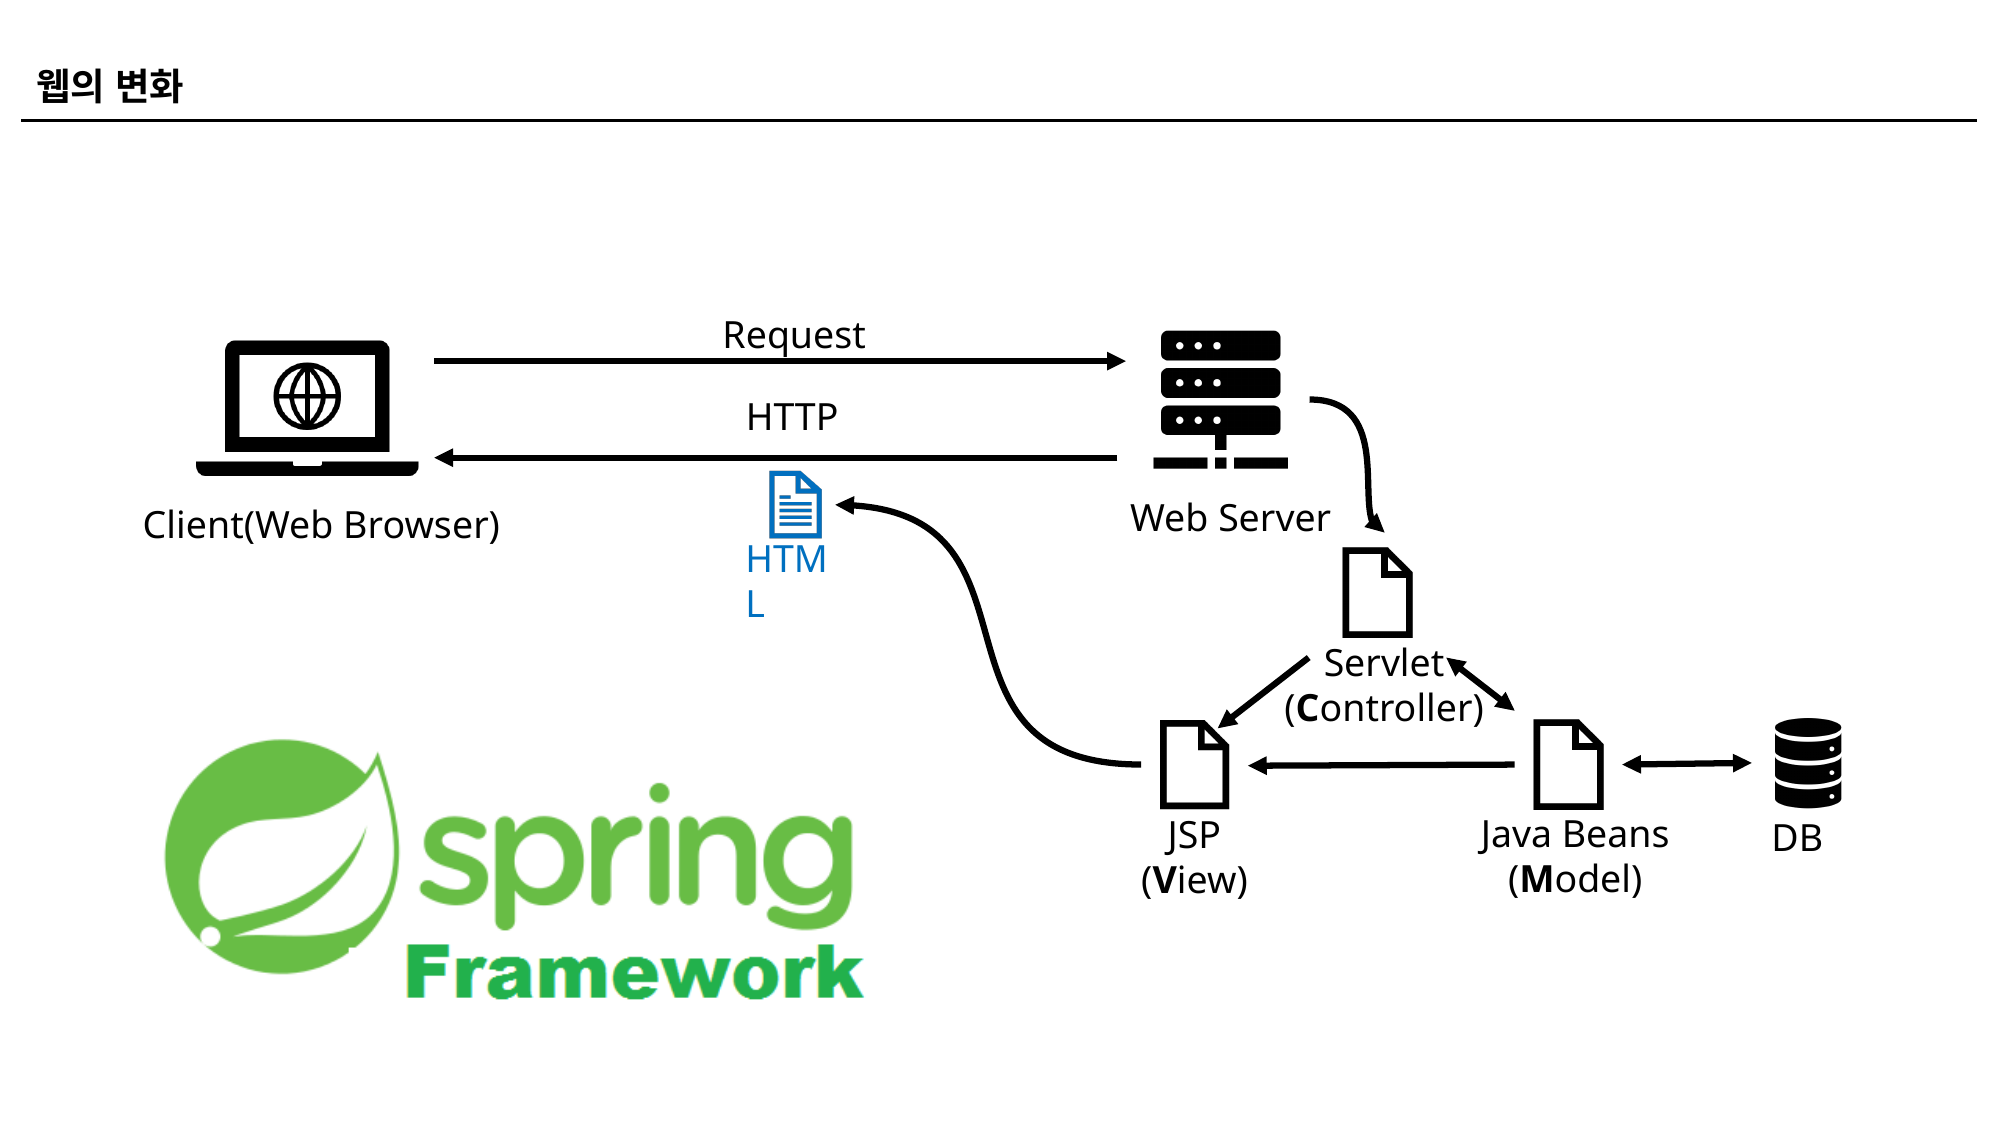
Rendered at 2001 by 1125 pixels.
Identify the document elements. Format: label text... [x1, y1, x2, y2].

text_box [1116, 310, 1346, 539]
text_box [511, 304, 1126, 365]
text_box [835, 504, 1142, 765]
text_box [132, 292, 511, 555]
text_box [730, 464, 861, 589]
text_box HTTP [731, 385, 854, 446]
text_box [1309, 399, 1385, 533]
picture [133, 669, 900, 1035]
text_box 웹의 변화 [21, 55, 1978, 116]
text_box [1141, 539, 1865, 884]
